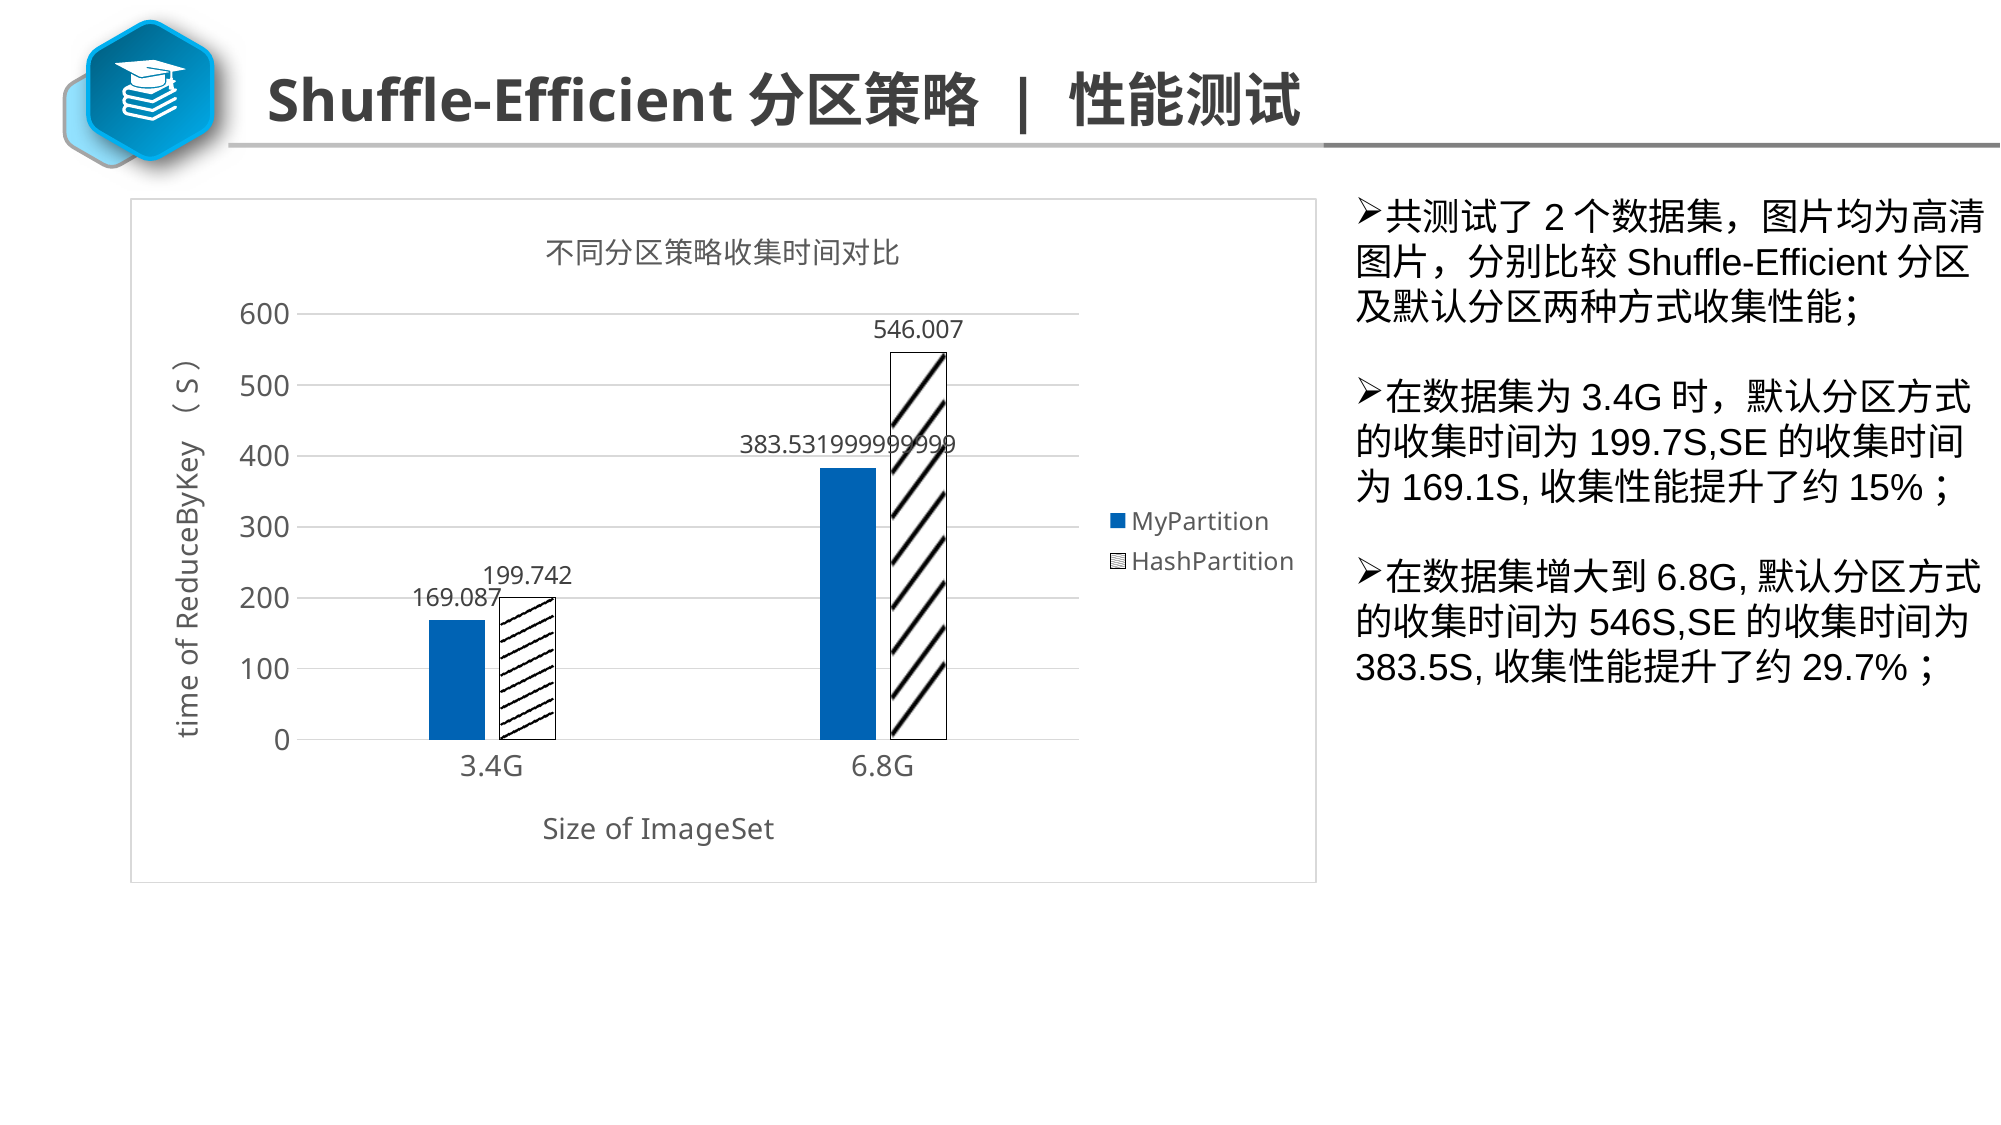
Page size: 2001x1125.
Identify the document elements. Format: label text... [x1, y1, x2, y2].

text_box Shuffle-Efficient分区策略 | 性能测试 [253, 56, 1377, 141]
text_box [115, 59, 186, 121]
text_box 共测试了2个数据集，图片均为高清图片，分别比较Shuffle-Efficient分区及默认分区两种方式收集性能； 在数据集为3.4G时，默认分区方式的收集时间为199.7S,SE的收集时间为169.1S,收集性能提升了约15%； 在数据集增大到6.8G,默认分区方式的收集时间为546S,SE的收集时间为383.5S,收集性能提升了约29.7%； [1340, 185, 2000, 696]
text_box [63, 78, 116, 168]
text_box [88, 21, 213, 159]
chart [130, 198, 1317, 884]
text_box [228, 142, 2000, 148]
